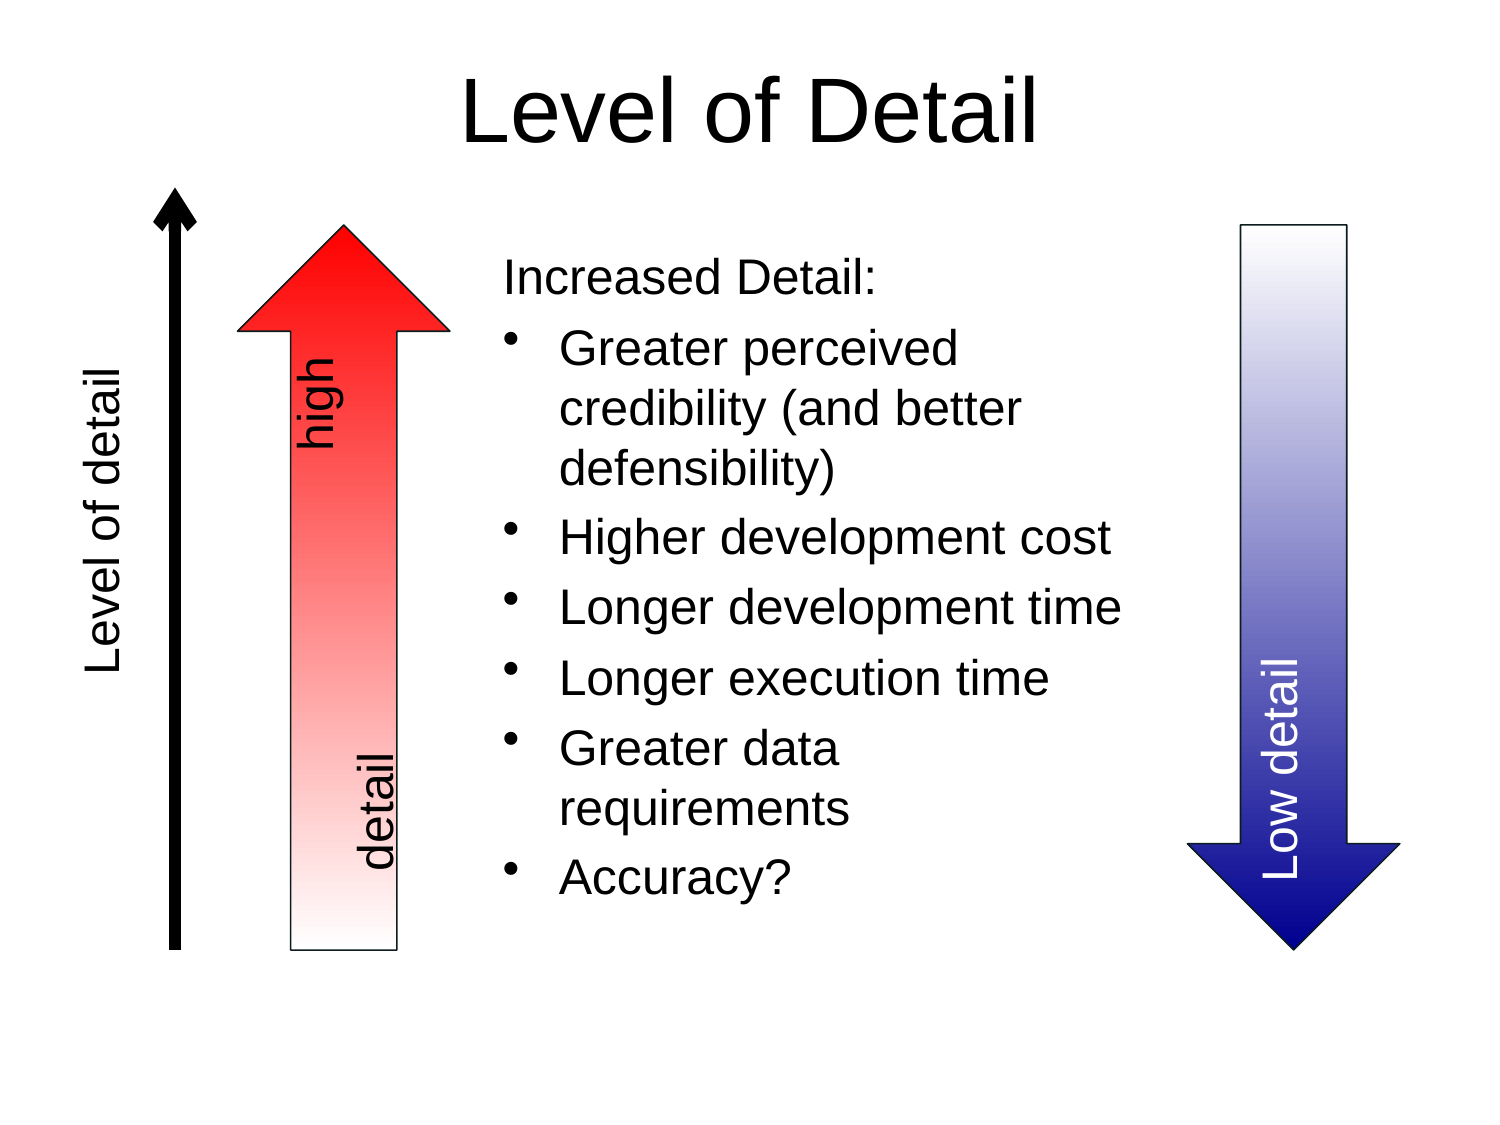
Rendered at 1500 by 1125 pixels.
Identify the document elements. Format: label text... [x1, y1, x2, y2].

text_box Low detail [1187, 224, 1400, 950]
text_box Level of detail [62, 352, 138, 691]
list Increased Detail: Greater perceived credibility (and better defensibility) Higher development cost Longer development time Longer execution time Greater data requirements Accuracy? [487, 237, 1150, 975]
text_box high detail [237, 224, 450, 951]
title Level of Detail [112, 12, 1388, 200]
